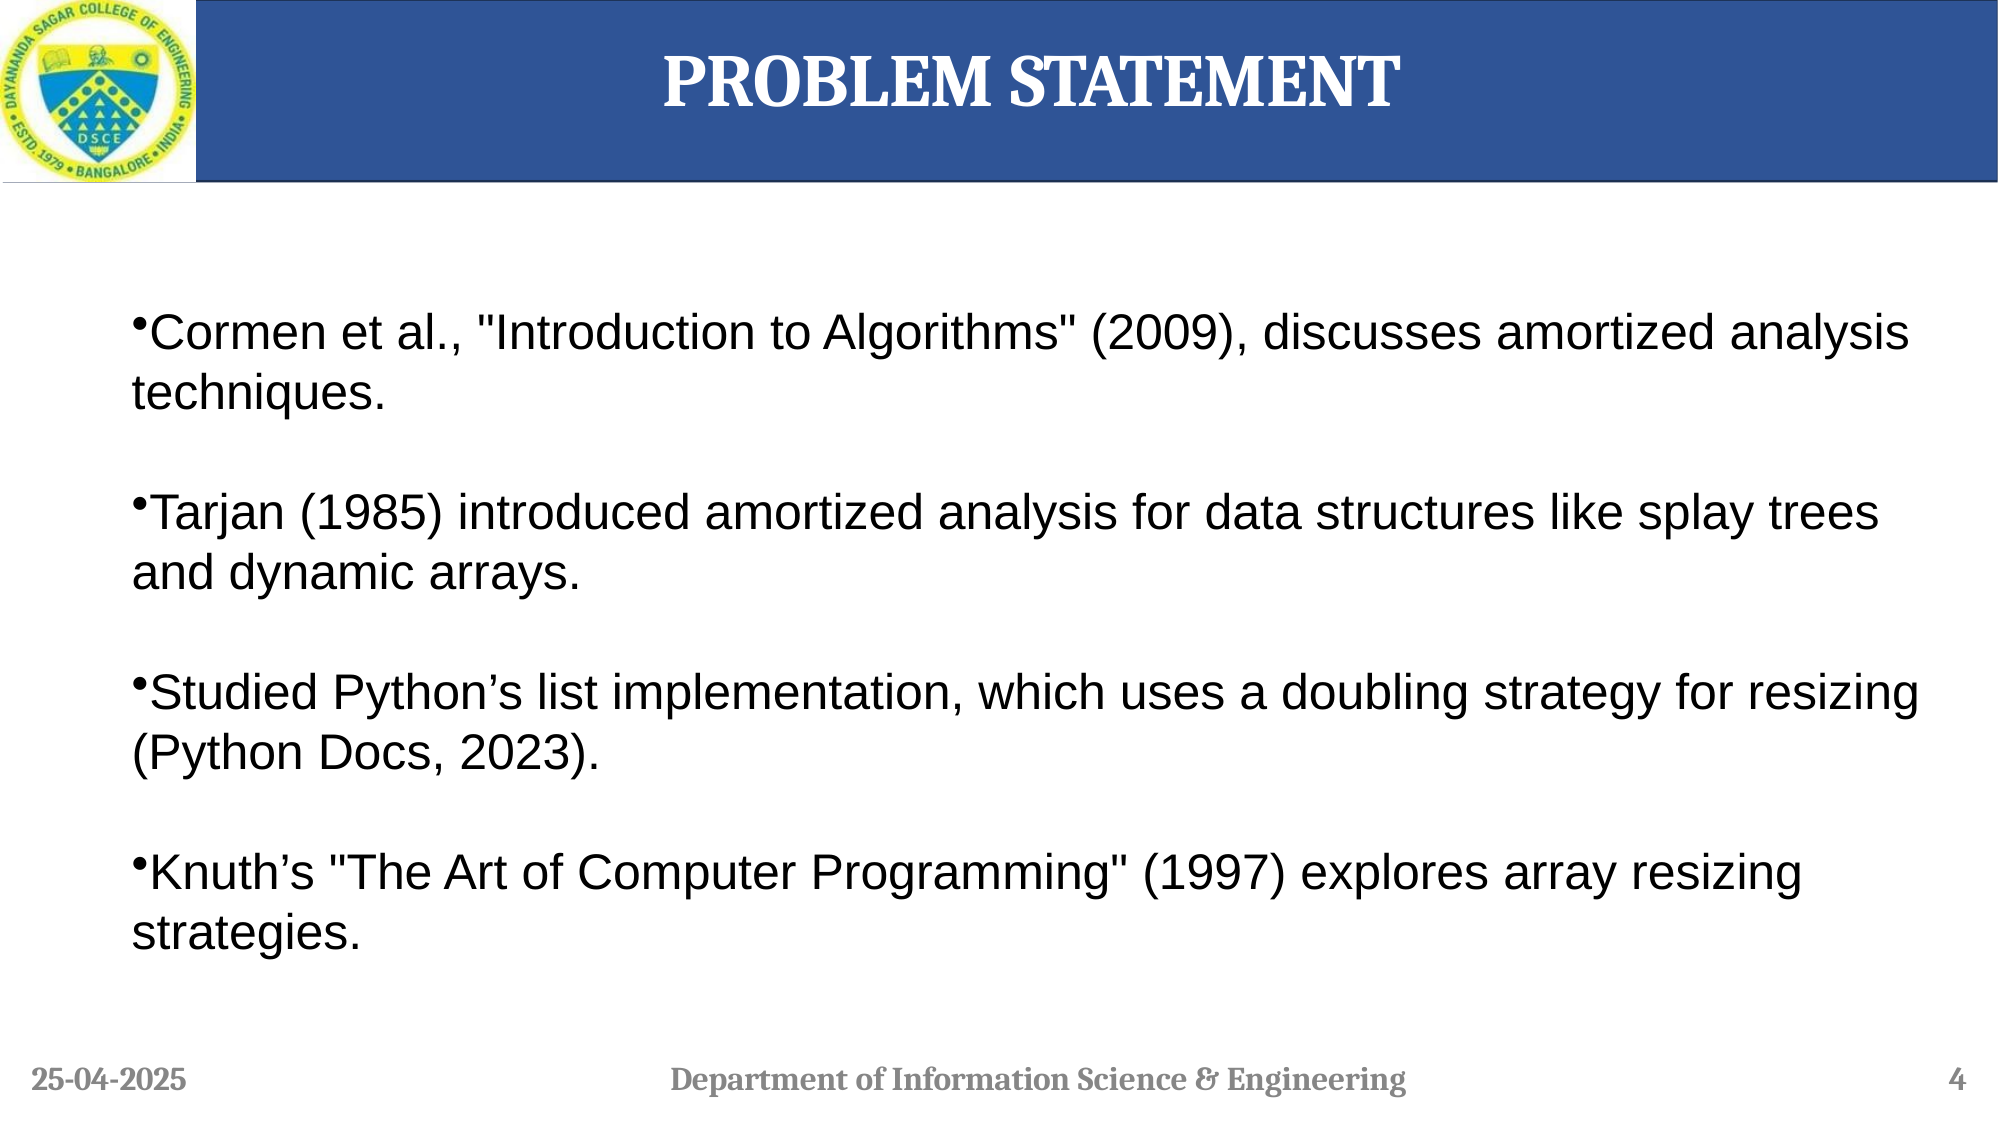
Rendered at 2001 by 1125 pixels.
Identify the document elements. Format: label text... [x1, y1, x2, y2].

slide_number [29, 1056, 211, 1125]
footer Department of Information Science & Engineering [668, 1056, 1428, 1125]
picture [0, 0, 1998, 183]
title PROBLEM STATEMENT [288, 29, 1842, 220]
text_box 4 [1946, 1056, 1971, 1097]
text_box Cormen et al., "Introduction to Algorithms" (2009), discusses amortized analysis techniques. Tarjan (1985) introduced amortized analysis for data structures like splay trees and dynamic arrays. Studied Python’s list implementation, which uses a doubling strategy for resizing (Python Docs, 2023). Knuth’s "The Art of Computer Programming" (1997) explores array resizing strategies. [116, 232, 1980, 968]
